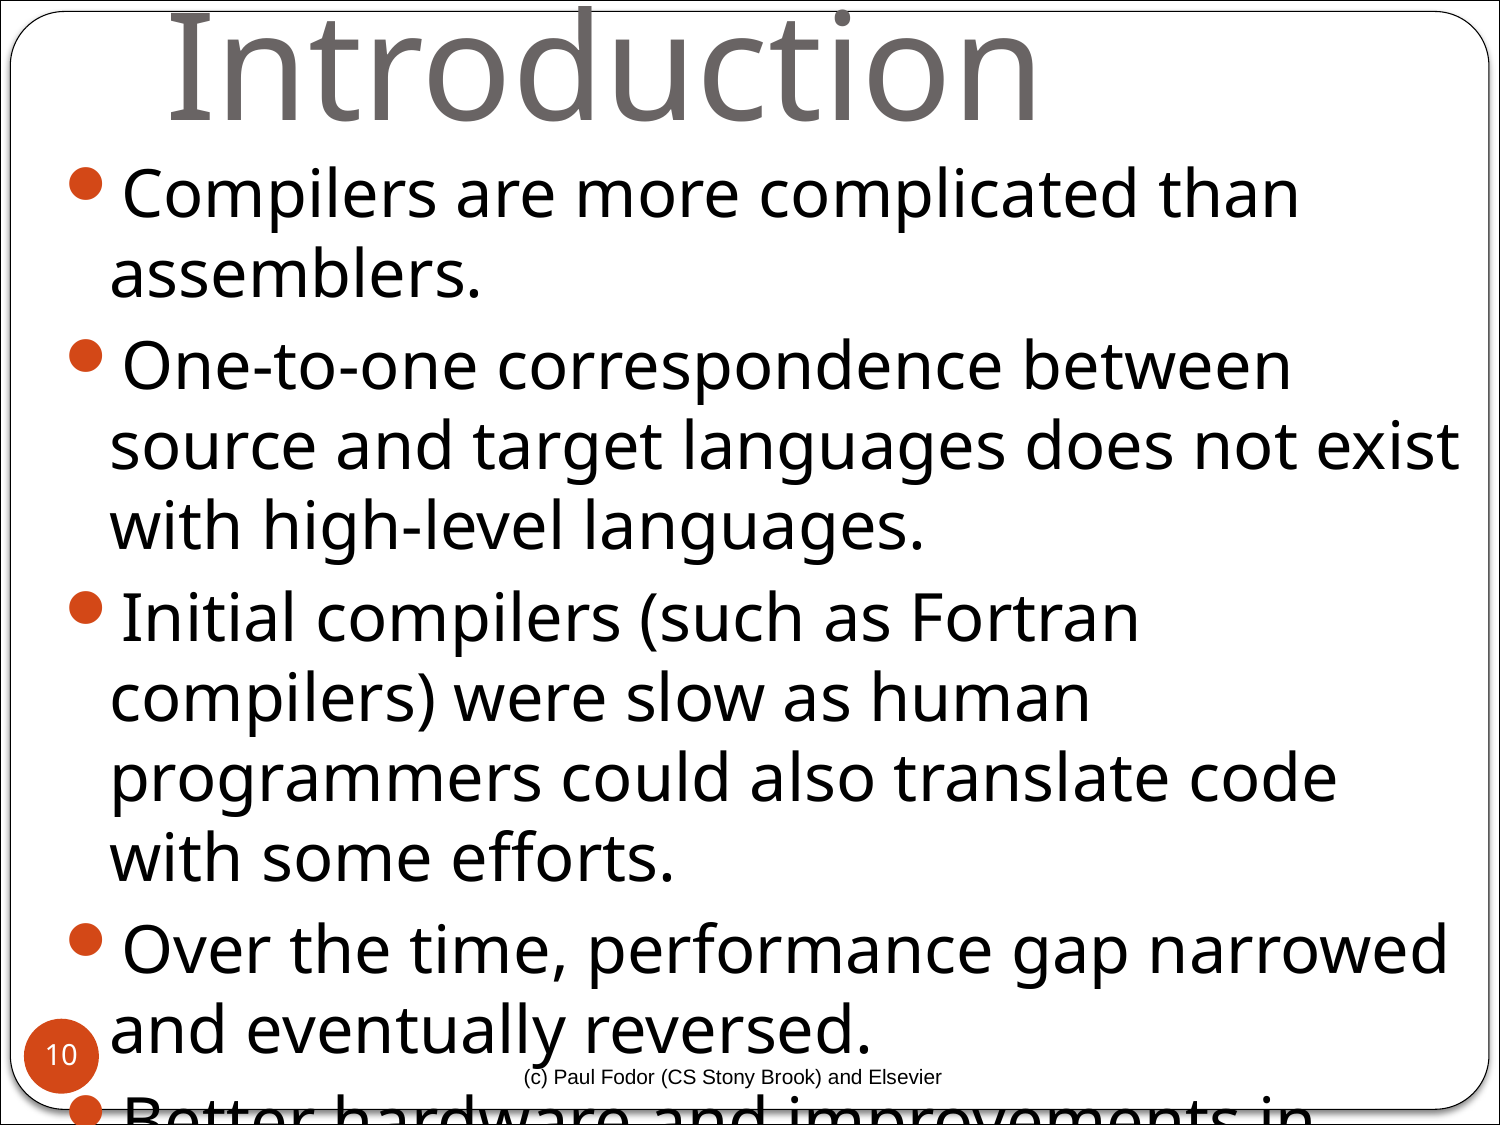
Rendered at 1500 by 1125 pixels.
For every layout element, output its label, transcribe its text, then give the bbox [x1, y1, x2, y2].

text_box [0, 0, 1500, 1125]
list Compilers are more complicated than assemblers. One-to-one correspondence between source and target languages does not exist with high-level languages. Initial compilers (such as Fortran compilers) were slow as human programmers could also translate code with some efforts. Over the time, performance gap narrowed and eventually reversed. Better hardware and improvements in compiler technology generate code better and faster compared to a human being. [49, 143, 1500, 982]
title Introduction [150, 45, 1425, 143]
slide_number 10 [23, 1018, 99, 1094]
